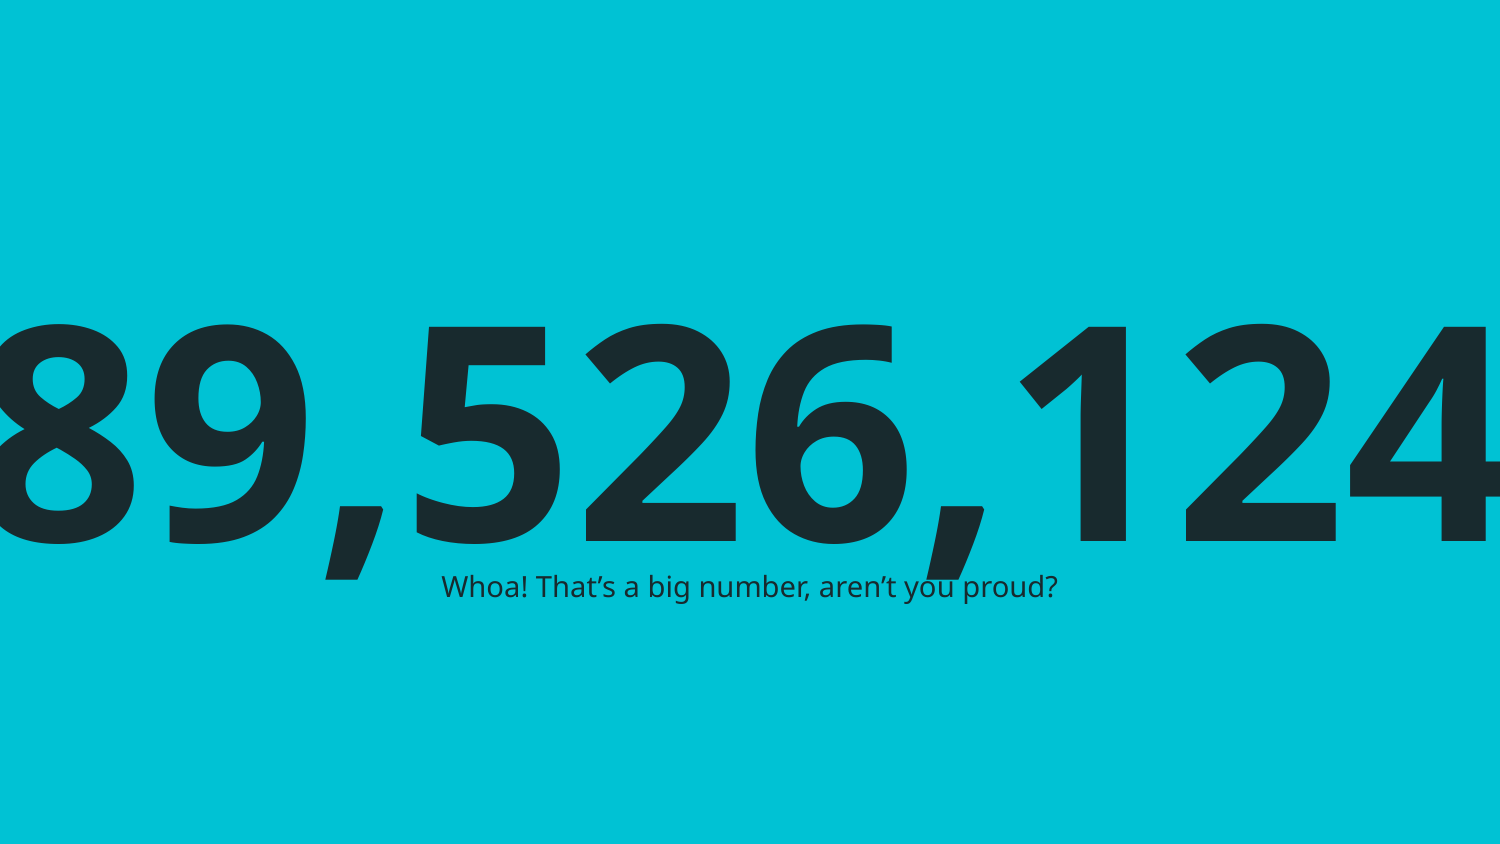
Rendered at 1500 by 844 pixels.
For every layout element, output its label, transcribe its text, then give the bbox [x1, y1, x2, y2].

subtitle Whoa! That’s a big number, aren’t you proud? [112, 553, 1388, 683]
title 89,526,124 [0, 326, 1500, 517]
